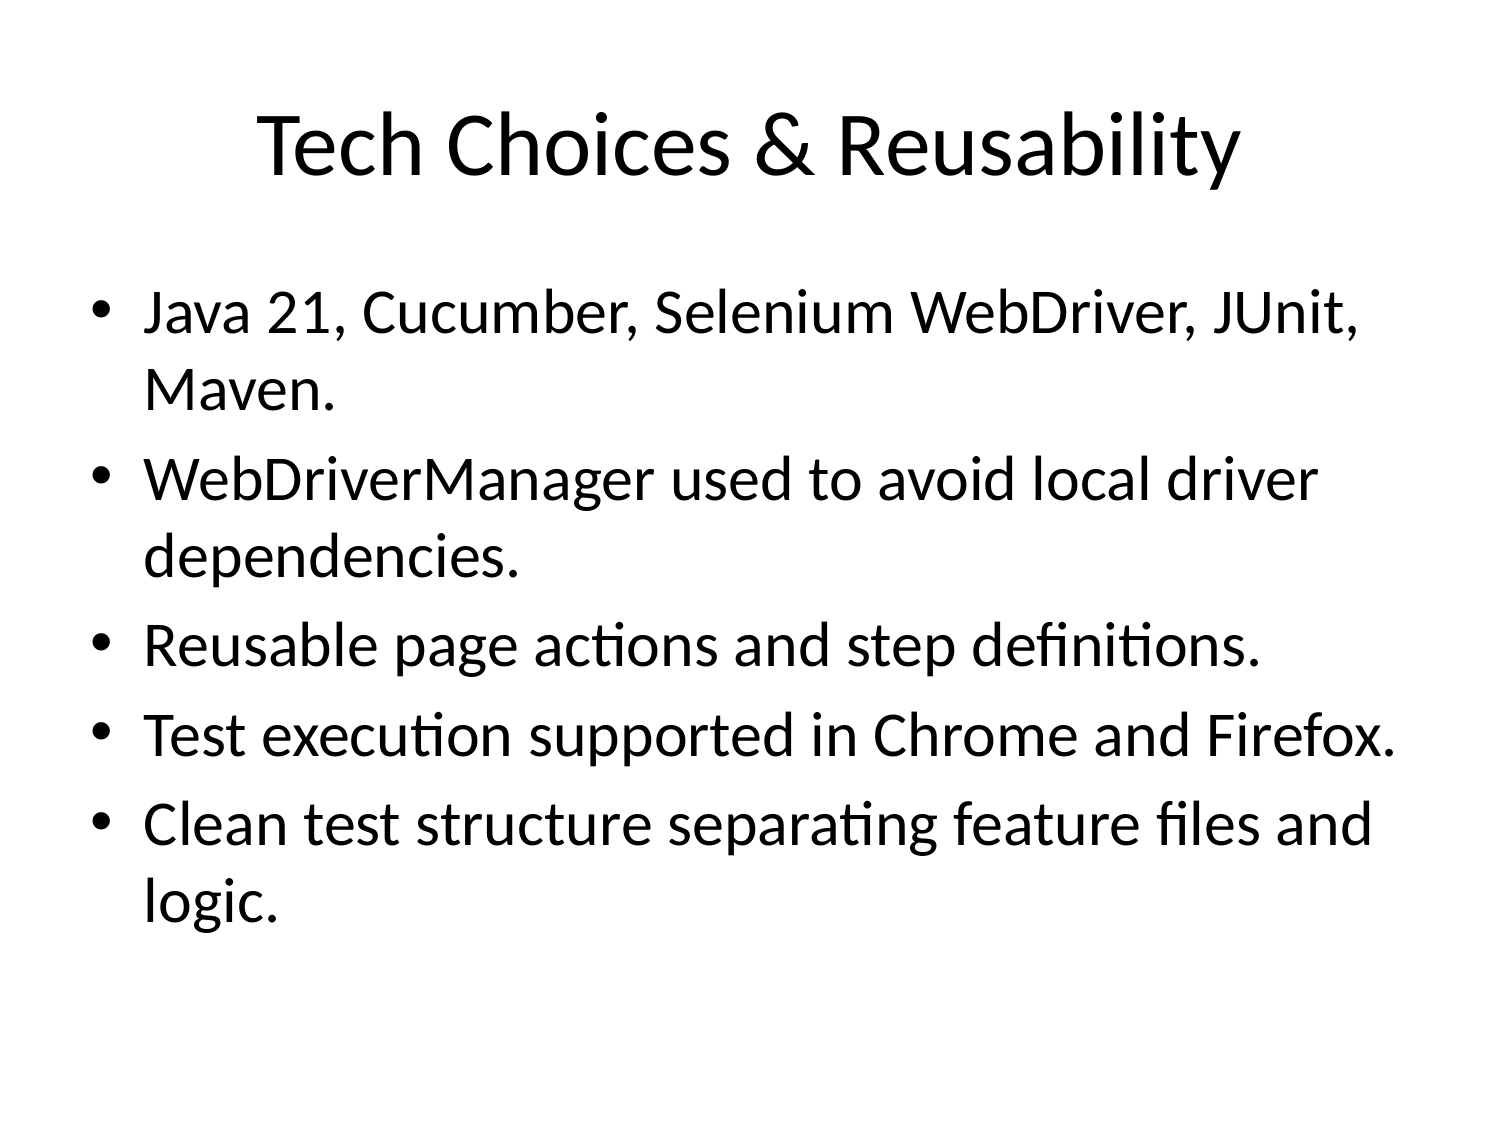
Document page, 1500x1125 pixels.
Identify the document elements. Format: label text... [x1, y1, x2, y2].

title Tech Choices & Reusability [75, 45, 1425, 233]
list Java 21, Cucumber, Selenium WebDriver, JUnit, Maven. WebDriverManager used to avoid local driver dependencies. Reusable page actions and step definitions. Test execution supported in Chrome and Firefox. Clean test structure separating feature files and logic. [75, 262, 1425, 1005]
